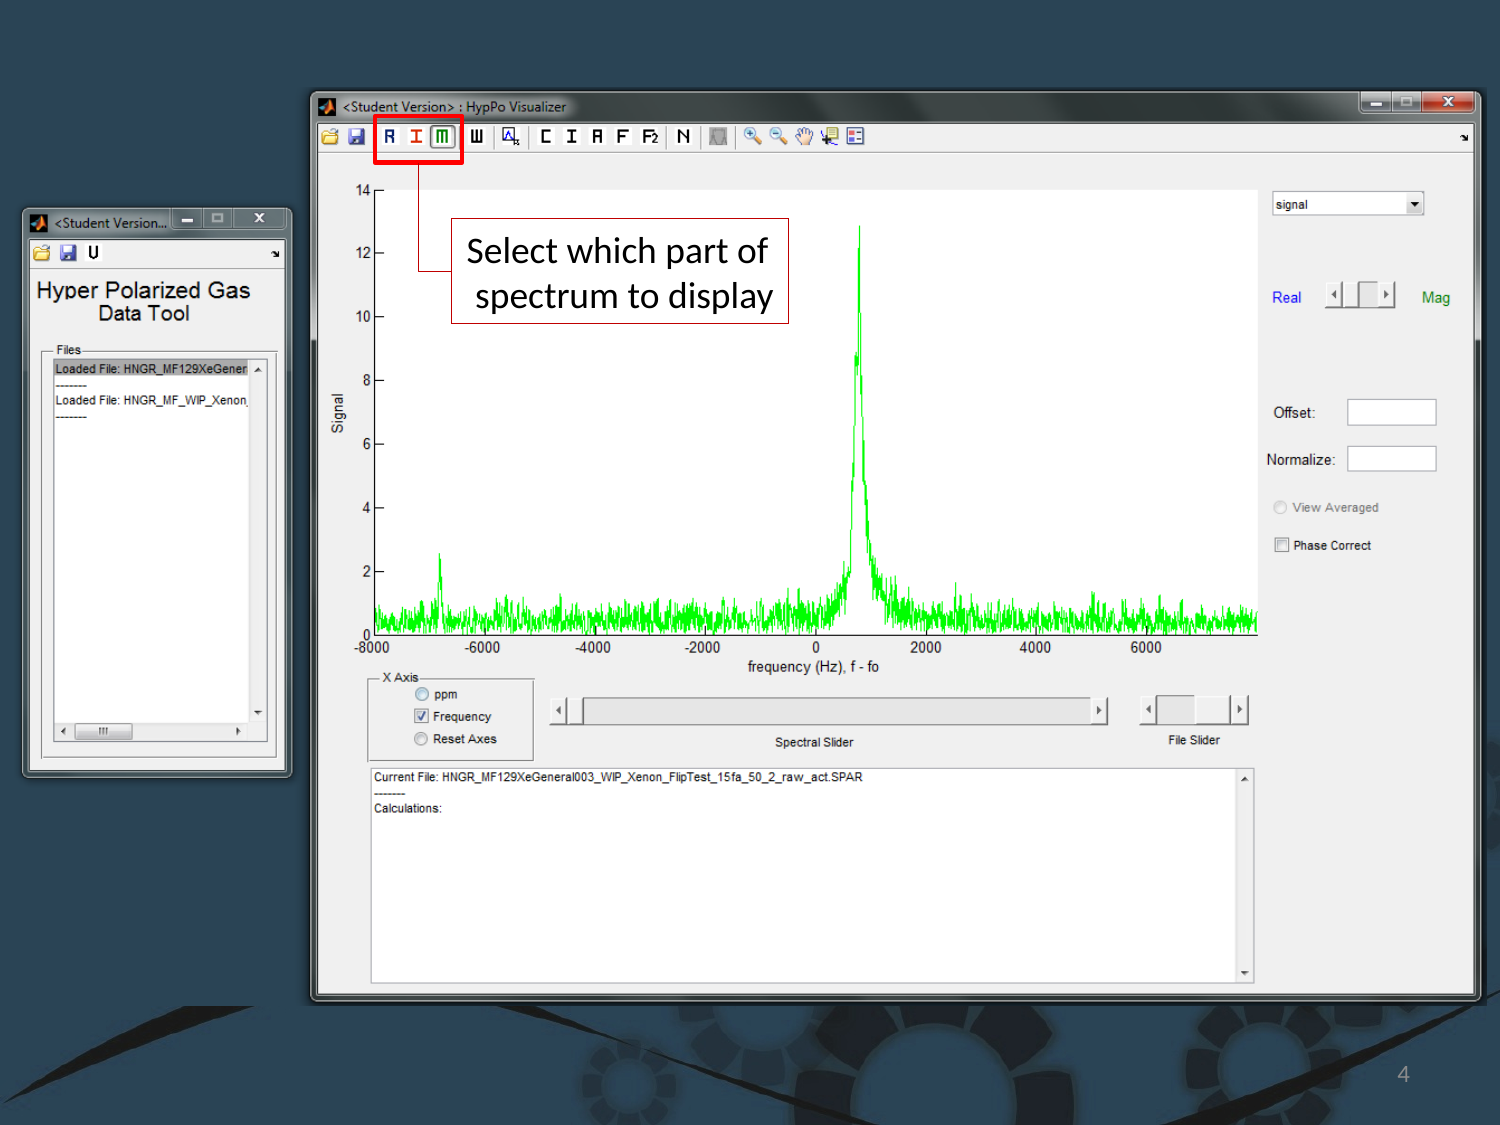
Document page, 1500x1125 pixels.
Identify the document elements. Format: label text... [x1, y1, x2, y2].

picture [0, 0, 1500, 1125]
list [12, 87, 1487, 1006]
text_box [374, 115, 792, 326]
slide_number 4 [1074, 1042, 1425, 1103]
